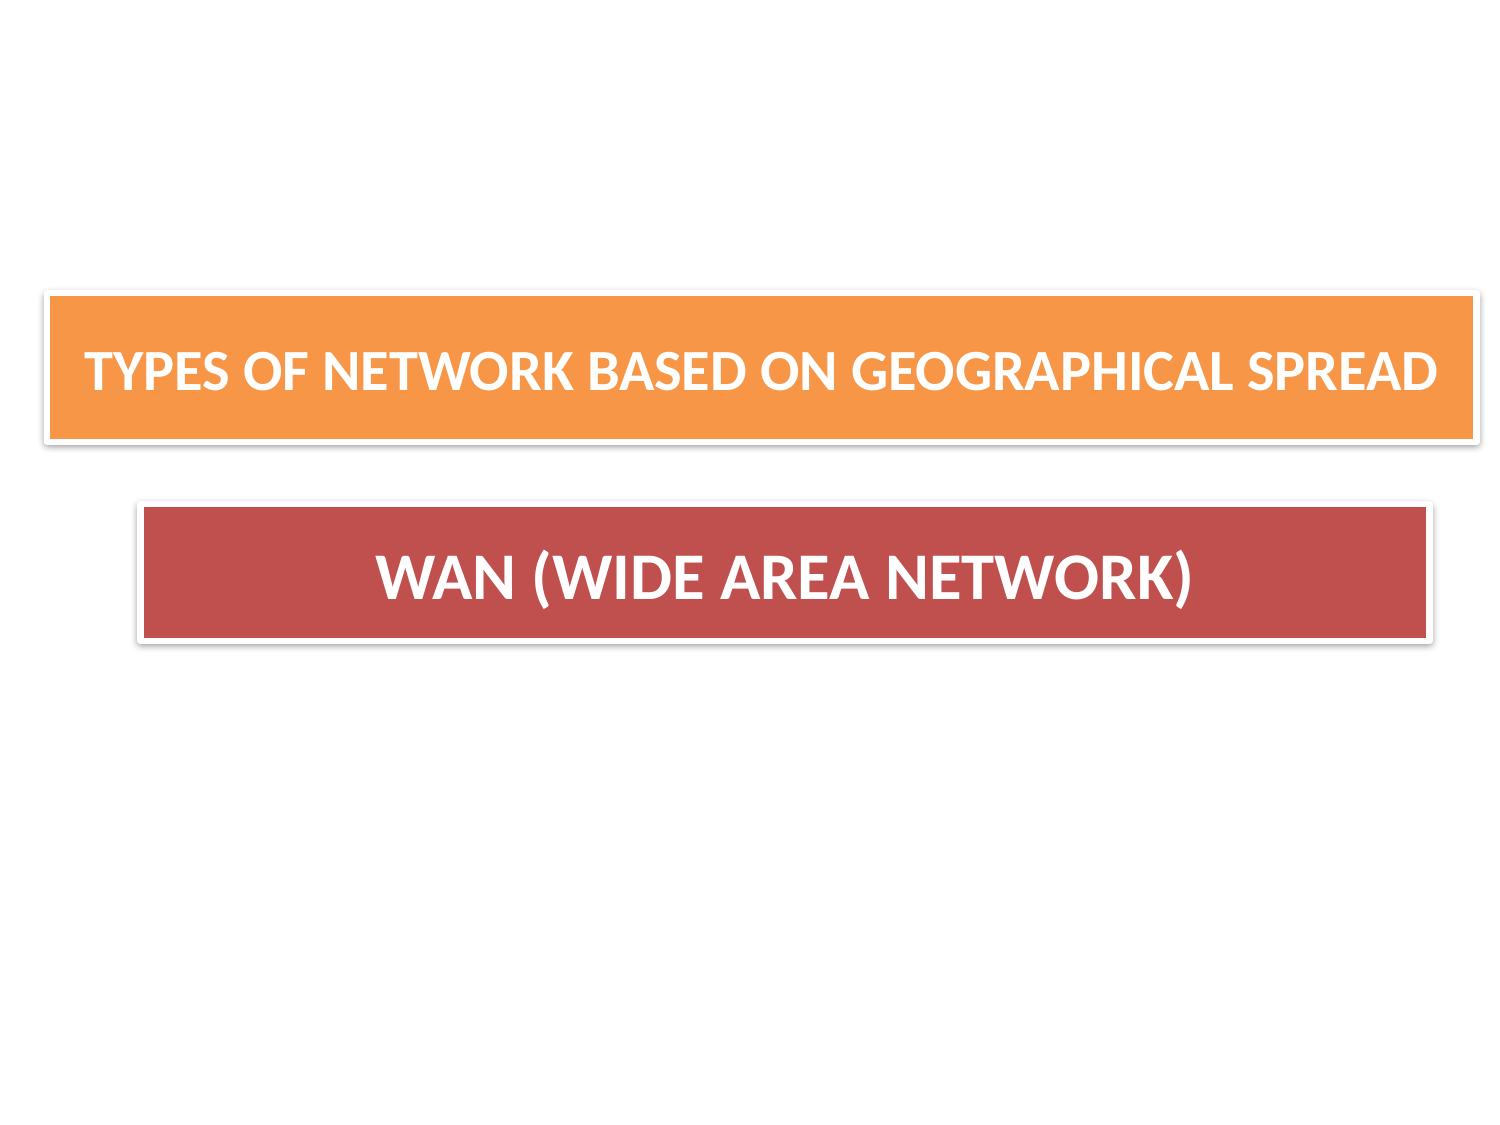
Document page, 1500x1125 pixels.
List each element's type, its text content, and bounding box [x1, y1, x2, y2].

text_box TYPES OF NETWORK BASED ON GEOGRAPHICAL SPREAD [44, 290, 1480, 445]
text_box WAN (WIDE AREA NETWORK) [137, 501, 1433, 644]
